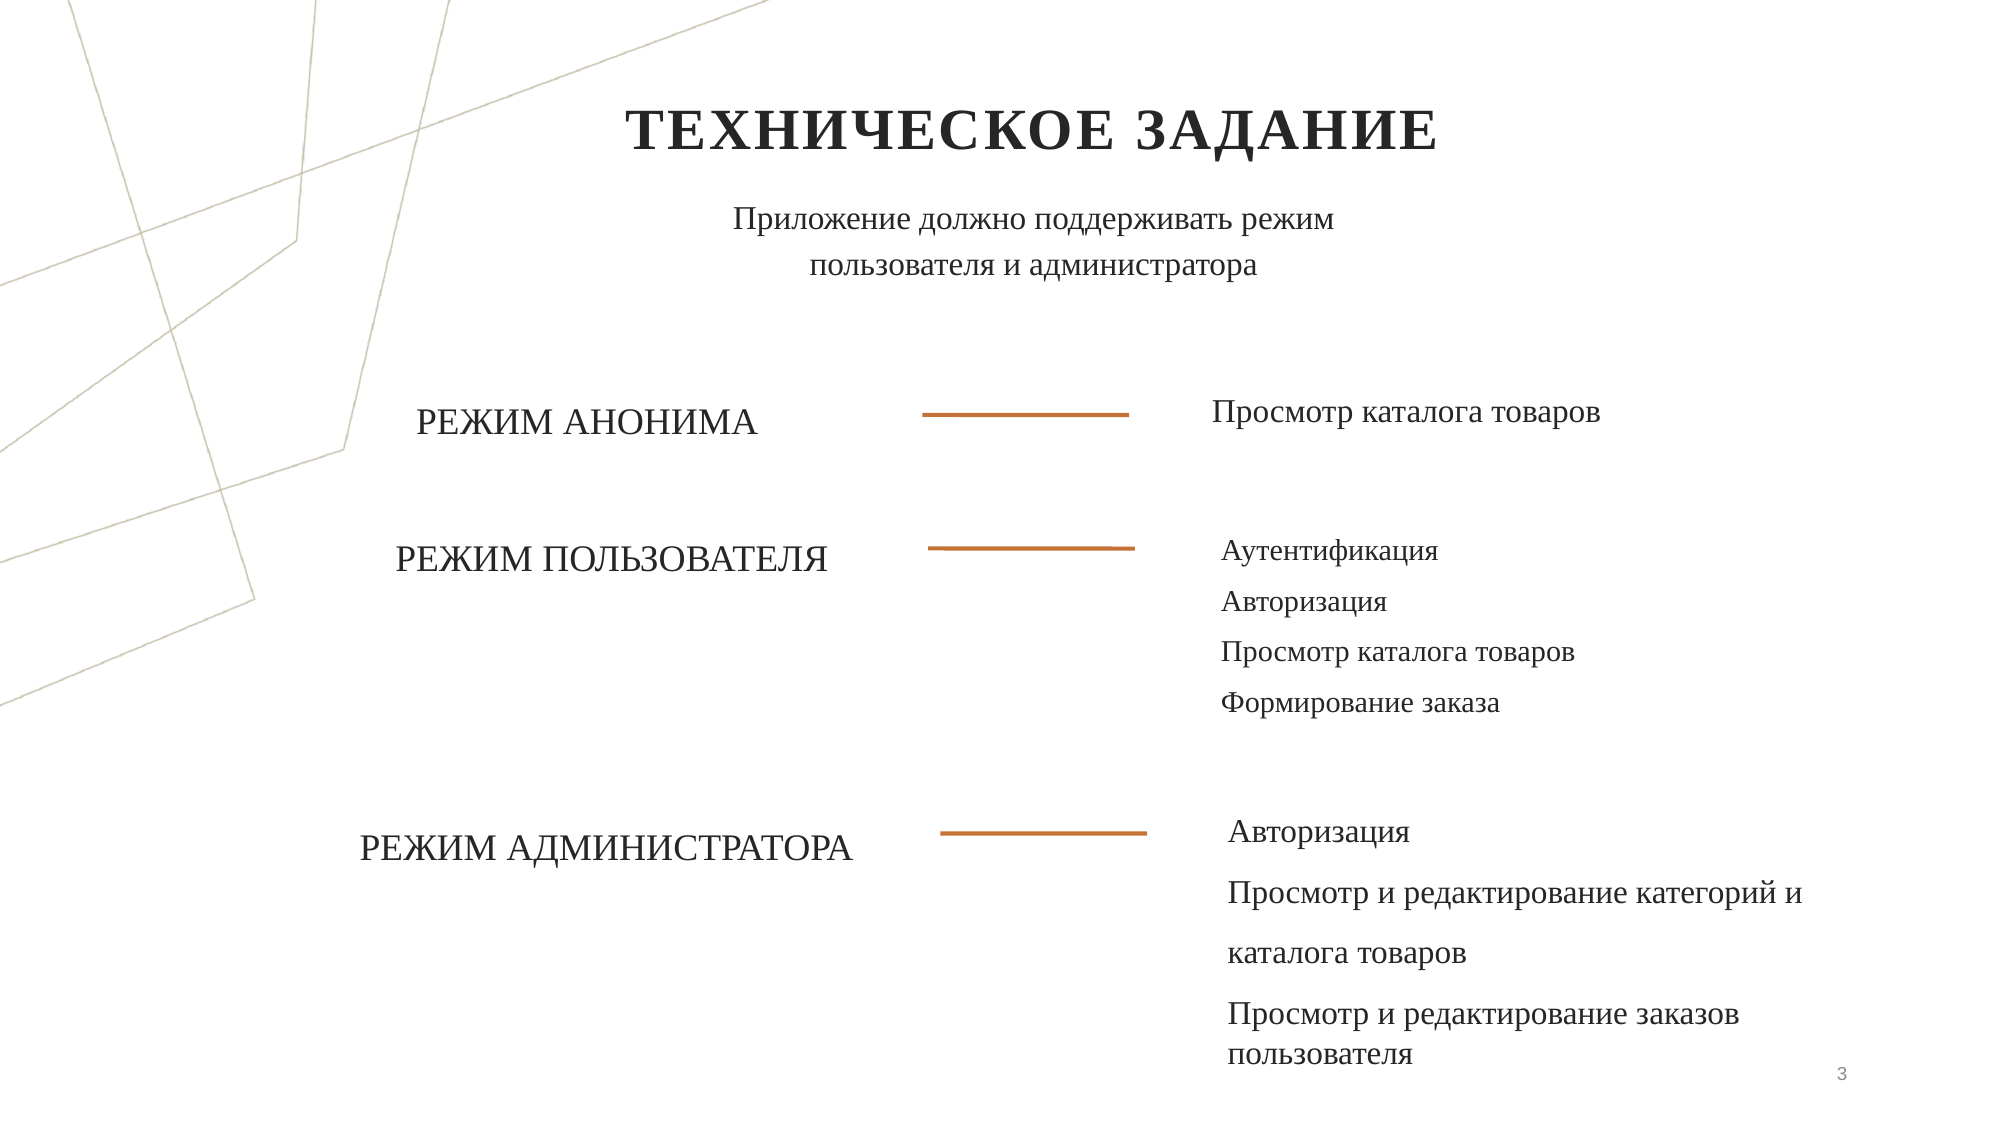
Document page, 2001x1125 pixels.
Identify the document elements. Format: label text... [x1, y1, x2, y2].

list Авторизация Просмотр и редактирование категорий и каталога товаров Просмотр и редактирование заказов пользователя [1212, 801, 1899, 1086]
text_box РЕЖИМ АНОНИМА [284, 377, 815, 453]
title Техническое задание [553, 73, 1512, 189]
list Просмотр каталога товаров [1196, 381, 1818, 473]
picture [0, 0, 803, 720]
list Приложение должно поддерживать режим пользователя и администратора [493, 193, 1500, 291]
list РЕЖИМ АДМИНИСТРАТОРА [265, 794, 873, 887]
text_box [28, 317, 473, 418]
list Аутентификация Авторизация Просмотр каталога товаров Формирование заказа [1205, 522, 1970, 728]
list РЕЖИМ ПОЛЬЗОВАТЕЛЯ [271, 506, 878, 598]
slide_number 3 [1755, 1042, 1863, 1103]
